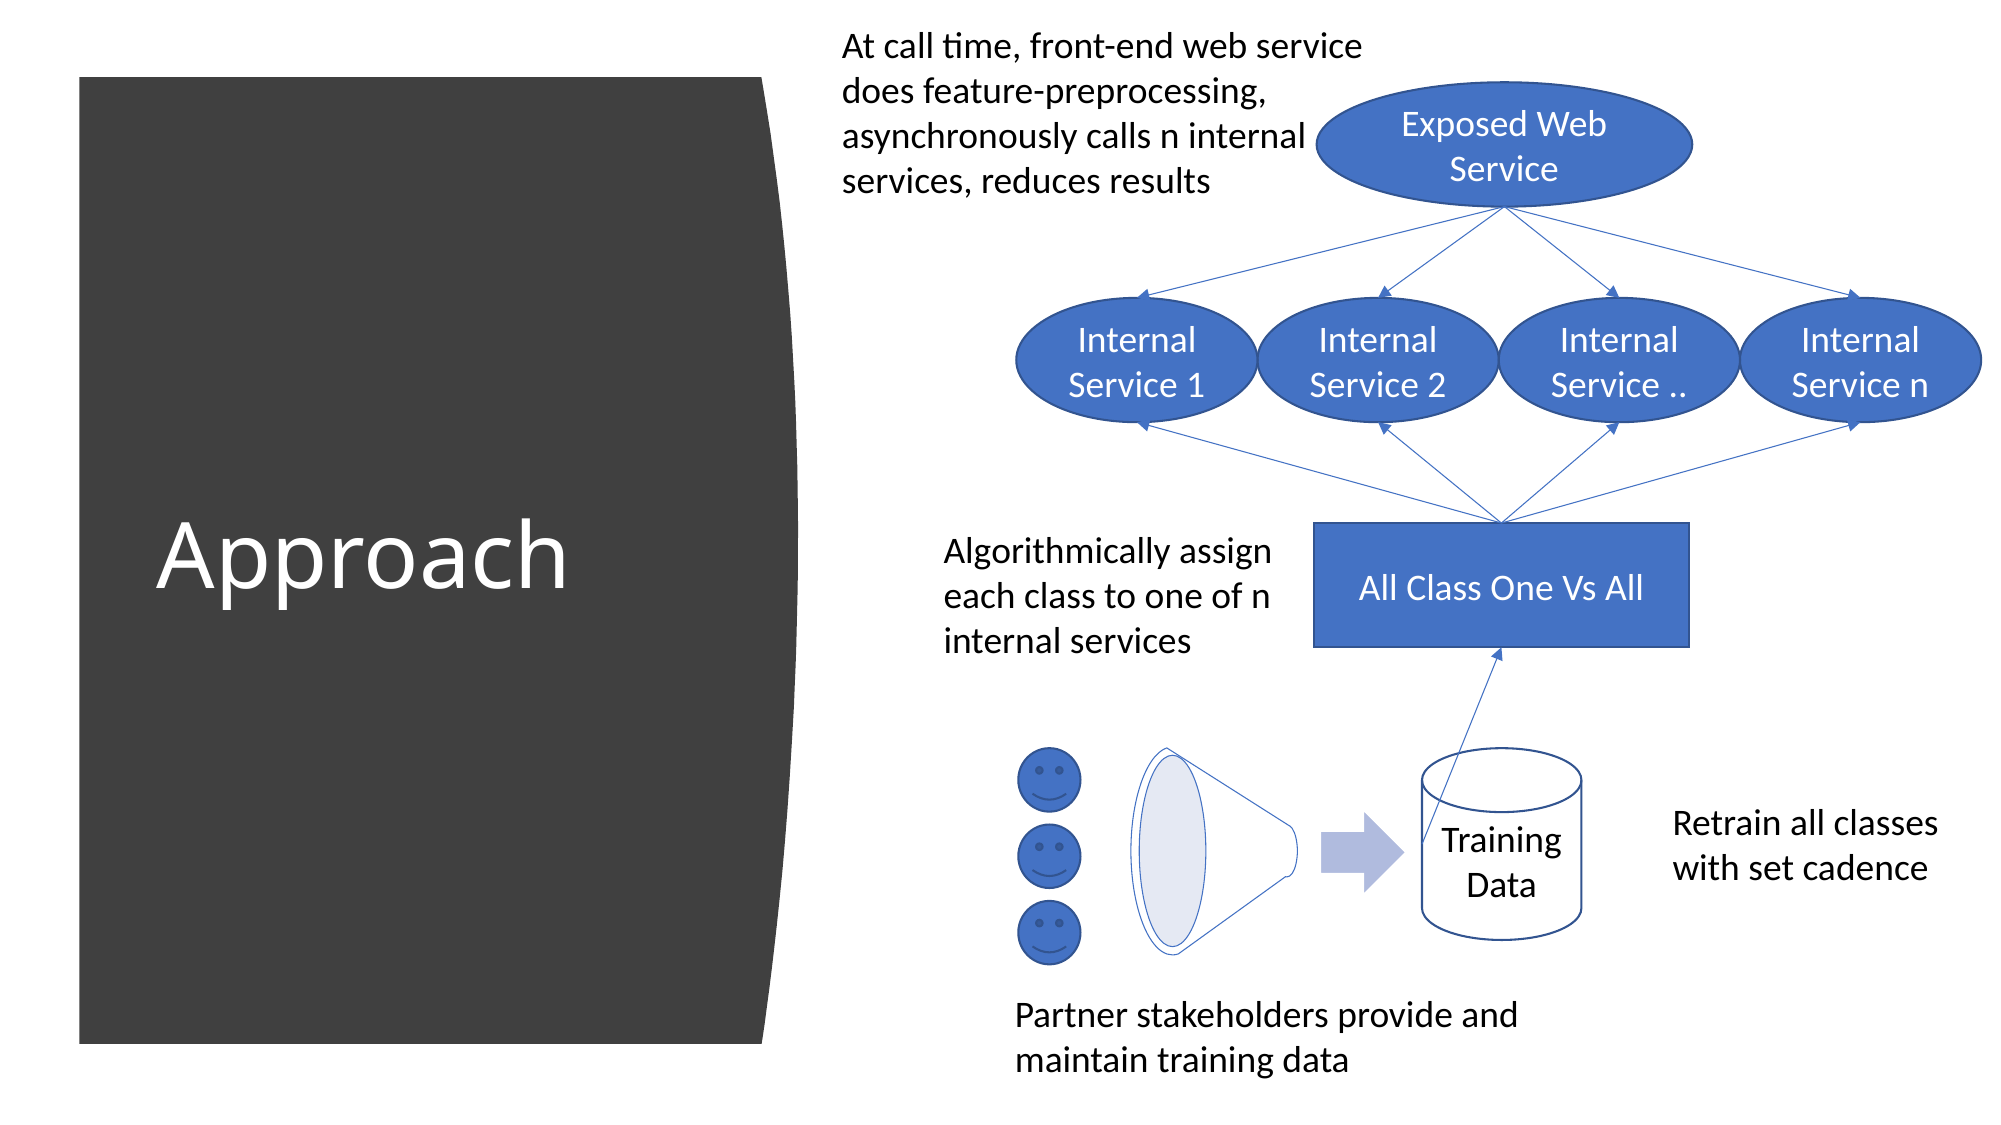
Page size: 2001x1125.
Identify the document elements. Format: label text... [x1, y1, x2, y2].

text_box Retrain all classes with set cadence [1657, 791, 2000, 896]
text_box Internal Service 1 [1015, 296, 1259, 424]
text_box Internal Service .. [1497, 298, 1742, 422]
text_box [1504, 206, 1861, 298]
text_box [78, 76, 800, 1045]
text_box Internal Service 2 [1258, 298, 1499, 422]
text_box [1136, 206, 1378, 298]
text_box All Class One Vs All [1321, 523, 1690, 648]
text_box Training Data [1429, 747, 1583, 942]
text_box At call time, front-end web service does feature-preprocessing, asynchronously calls n internal services, reduces results [827, 13, 1386, 209]
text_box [1378, 206, 1504, 298]
text_box Partner stakeholders provide and maintain training data [999, 983, 1587, 1088]
text_box [1020, 747, 1079, 766]
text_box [1501, 422, 1861, 523]
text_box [999, 766, 1429, 1004]
text_box Internal Service n [1740, 296, 1983, 424]
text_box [1136, 422, 1378, 523]
text_box Training Data [1428, 752, 1458, 822]
title Approach [141, 166, 702, 953]
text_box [1378, 422, 1501, 523]
text_box Exposed Web Service [1386, 81, 1694, 206]
text_box Algorithmically assign each class to one of n internal services [928, 518, 1321, 669]
